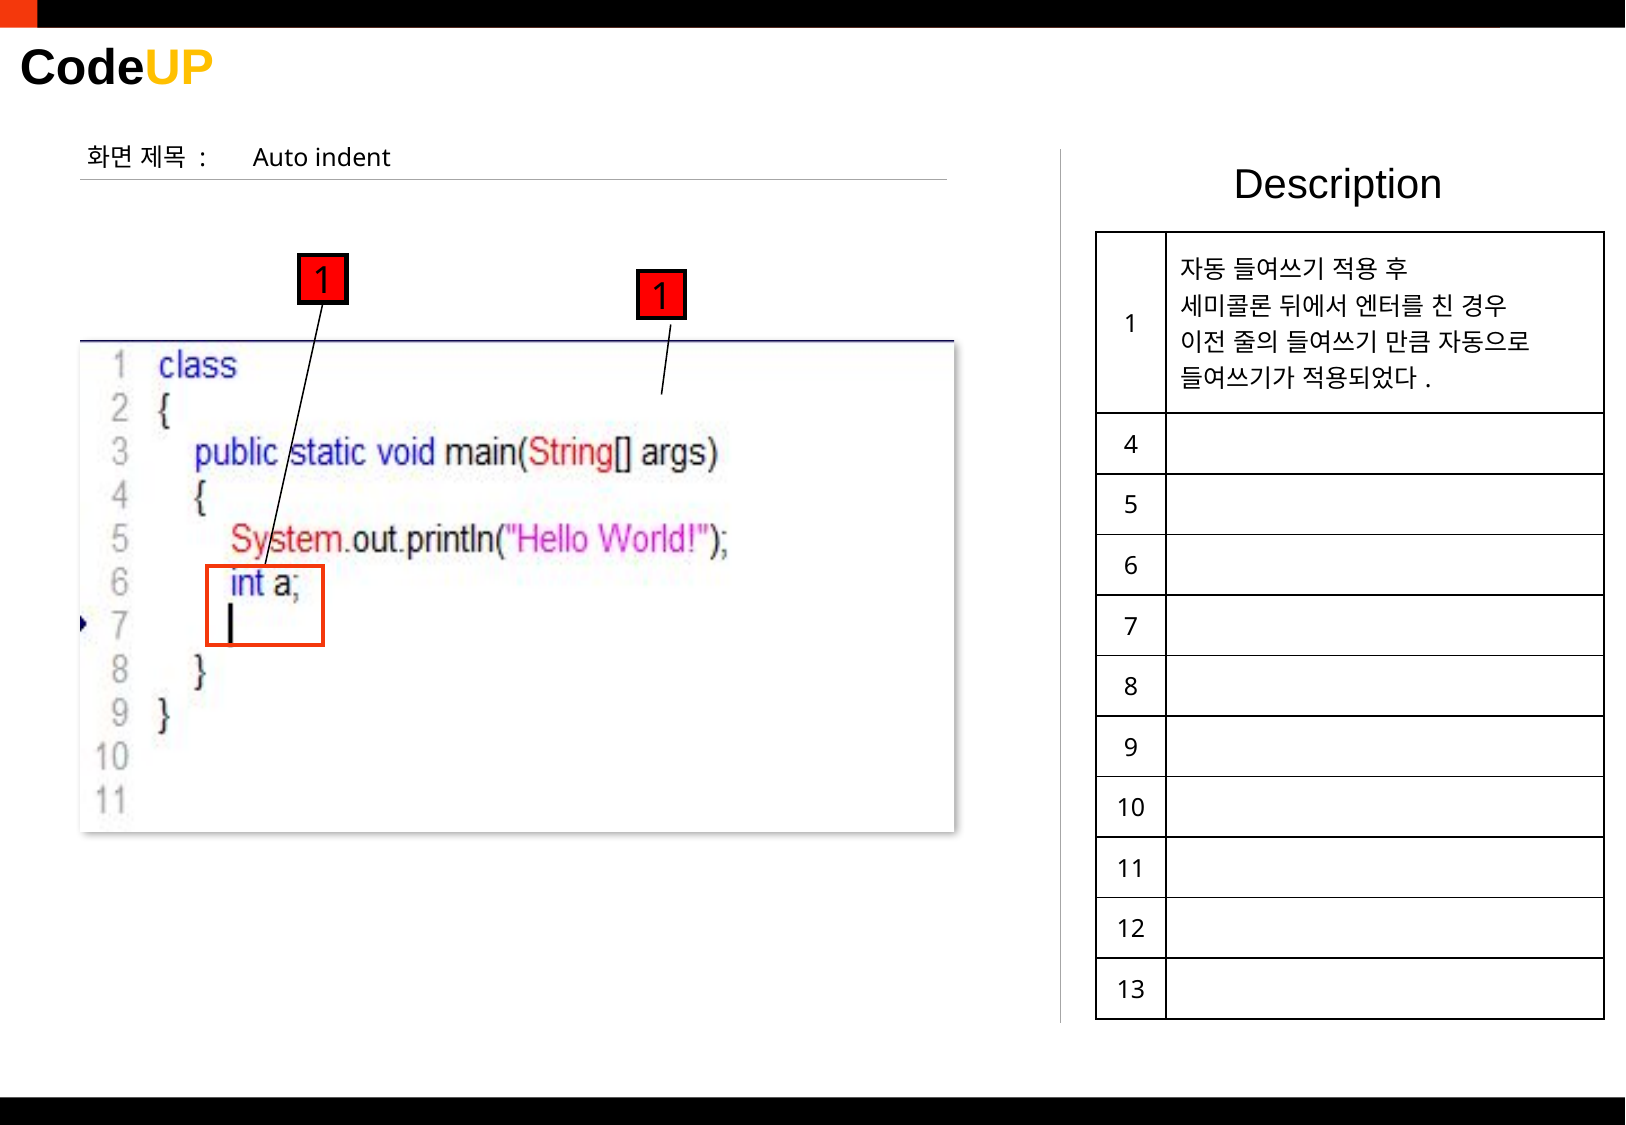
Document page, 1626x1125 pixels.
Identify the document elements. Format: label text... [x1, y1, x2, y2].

table_header 1 [1097, 233, 1165, 412]
text_box [78, 338, 956, 834]
table_cell [1167, 777, 1603, 836]
text_box Auto indent [238, 133, 947, 179]
table_cell [1167, 838, 1603, 897]
table_cell [1167, 717, 1603, 776]
table_cell 10 [1097, 777, 1165, 836]
text_box 1 [636, 269, 687, 320]
table_cell [1167, 656, 1603, 715]
table_cell 5 [1097, 475, 1165, 534]
table_cell 7 [1097, 596, 1165, 655]
text_box Description [1143, 149, 1534, 214]
table_cell 6 [1097, 535, 1165, 594]
table_cell [1167, 535, 1603, 594]
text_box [661, 324, 671, 395]
table_cell [1167, 475, 1603, 534]
table_cell [1167, 959, 1603, 1018]
table_cell [1167, 596, 1603, 655]
text_box 1 [297, 253, 349, 305]
table_cell 12 [1097, 898, 1165, 957]
table_cell 9 [1097, 717, 1165, 776]
table_cell 8 [1097, 656, 1165, 715]
table_cell 13 [1097, 959, 1165, 1018]
table_header 자동 들여쓰기 적용 후 세미콜론 뒤에서 엔터를 친 경우 이전 줄의 들여쓰기 만큼 자동으로 들여쓰기가 적용되었다. [1167, 233, 1603, 412]
table_cell 11 [1097, 838, 1165, 897]
table_cell [1167, 414, 1603, 473]
table_cell [1167, 898, 1603, 957]
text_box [264, 302, 324, 567]
table_cell 4 [1097, 414, 1165, 473]
text_box 화면 제목 : [72, 133, 238, 179]
text_box [205, 564, 325, 647]
